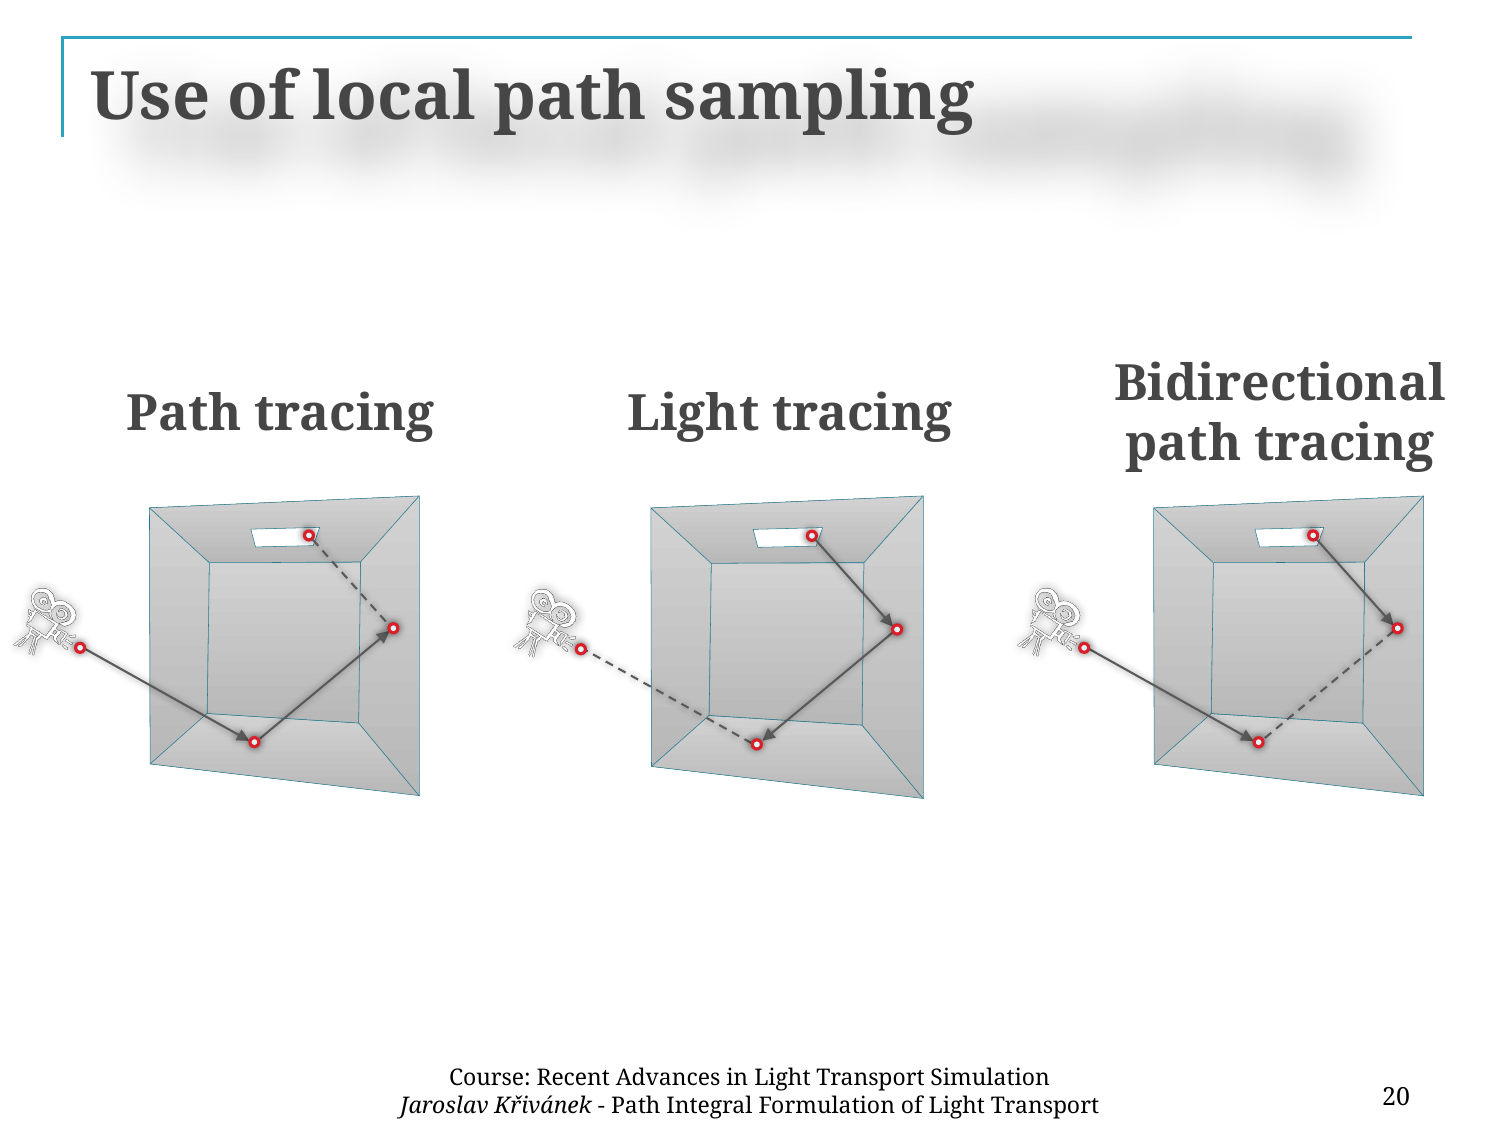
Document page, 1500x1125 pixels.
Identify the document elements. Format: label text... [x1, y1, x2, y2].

title Use of local path sampling [74, 45, 1426, 233]
text_box Light tracing [612, 373, 968, 449]
slide_number 20 [1074, 1046, 1426, 1123]
text_box Path tracing [111, 373, 451, 449]
text_box Bidirectional path tracing [1099, 343, 1461, 479]
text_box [505, 495, 924, 799]
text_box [1009, 495, 1424, 797]
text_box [5, 495, 420, 797]
footer Course: Recent Advances in Light Transport Simulation Jaroslav Křivánek - Path Integral Formulation of Light Transport [229, 1050, 1270, 1125]
